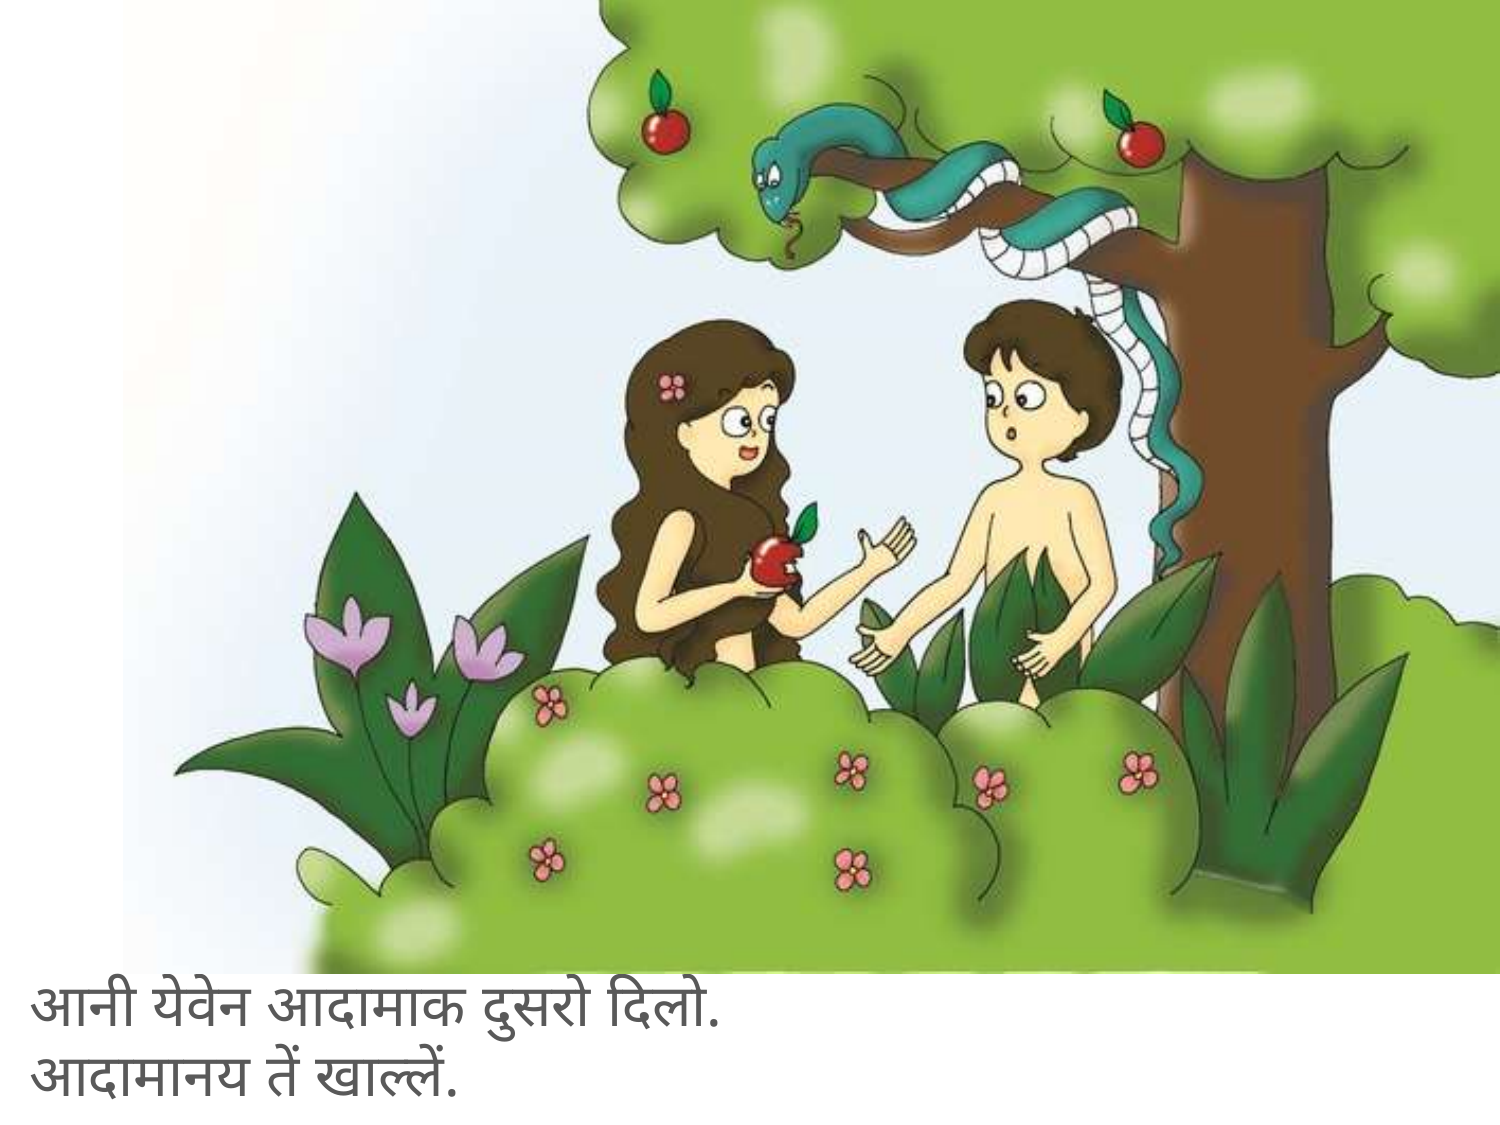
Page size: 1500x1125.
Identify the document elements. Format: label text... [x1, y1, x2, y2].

text_box आनी येवेन आदामाक दुसरो दिलो. आदामानय तें खाल्लें. [14, 961, 1500, 1116]
picture [122, 0, 1500, 974]
